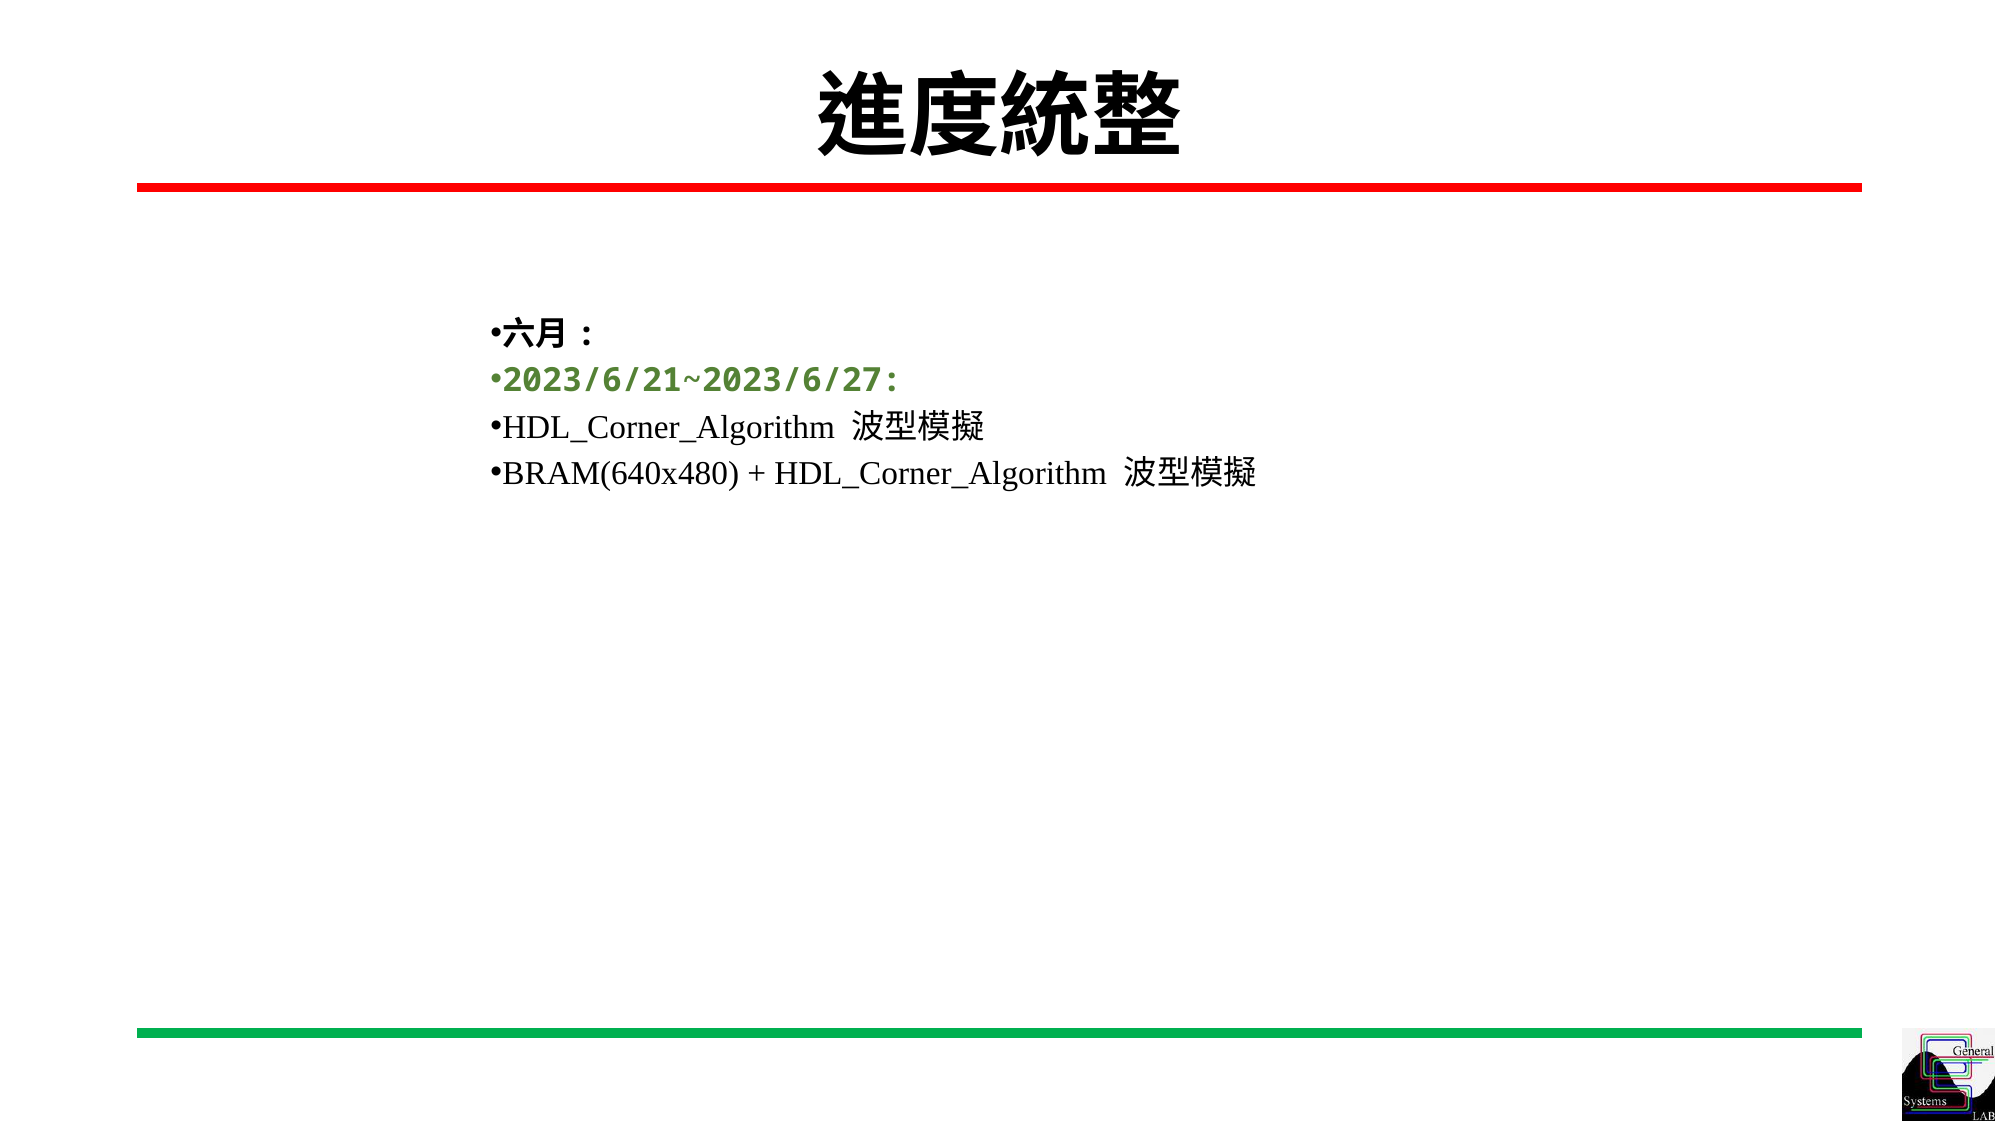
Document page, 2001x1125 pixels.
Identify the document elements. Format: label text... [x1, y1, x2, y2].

text_box [1083, 767, 1882, 1084]
text_box 進度統整 [137, 59, 1863, 178]
text_box 六月: 2023/6/21~2023/6/27: HDL_Corner_Algorithm 波型模擬 BRAM(640x480) + HDL_Corner_Algorithm 波型模擬 [475, 305, 1428, 545]
picture [1902, 1028, 1995, 1121]
